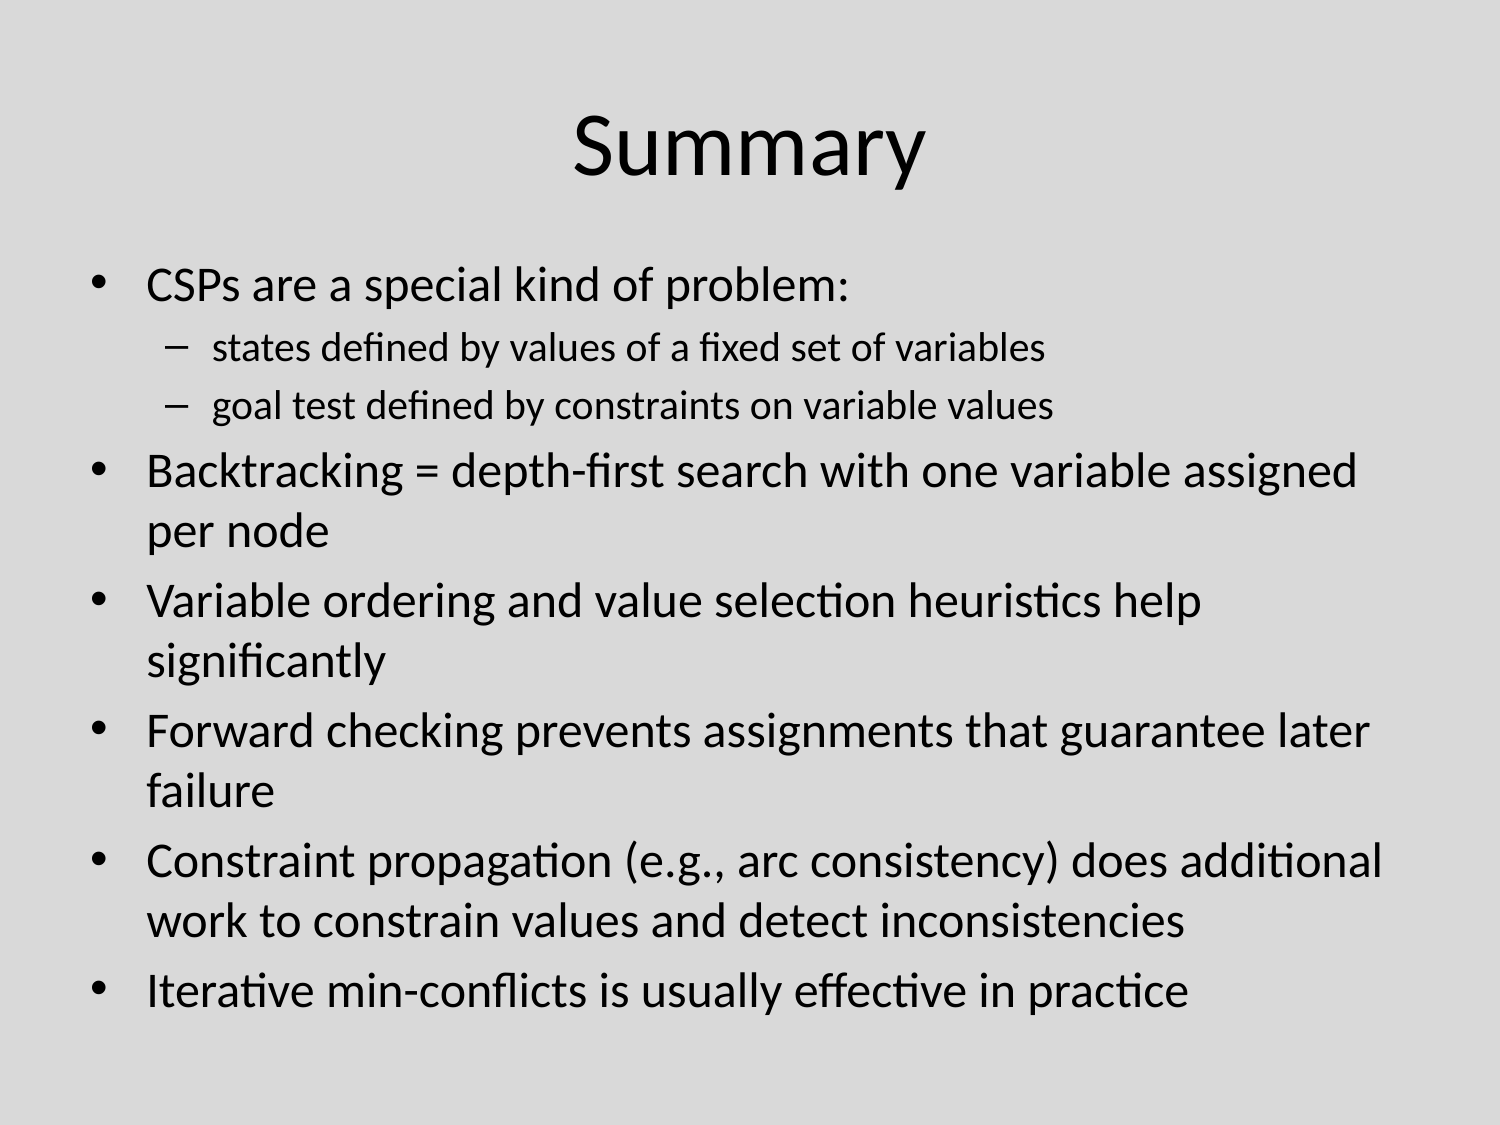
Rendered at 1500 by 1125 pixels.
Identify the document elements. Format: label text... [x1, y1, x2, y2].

list CSPs are a special kind of problem: states defined by values of a fixed set of variables goal test defined by constraints on variable values Backtracking = depth-first search with one variable assigned per node Variable ordering and value selection heuristics help significantly Forward checking prevents assignments that guarantee later failure Constraint propagation (e.g., arc consistency) does additional work to constrain values and detect inconsistencies Iterative min-conflicts is usually effective in practice [75, 243, 1425, 1047]
title Summary [75, 45, 1425, 233]
